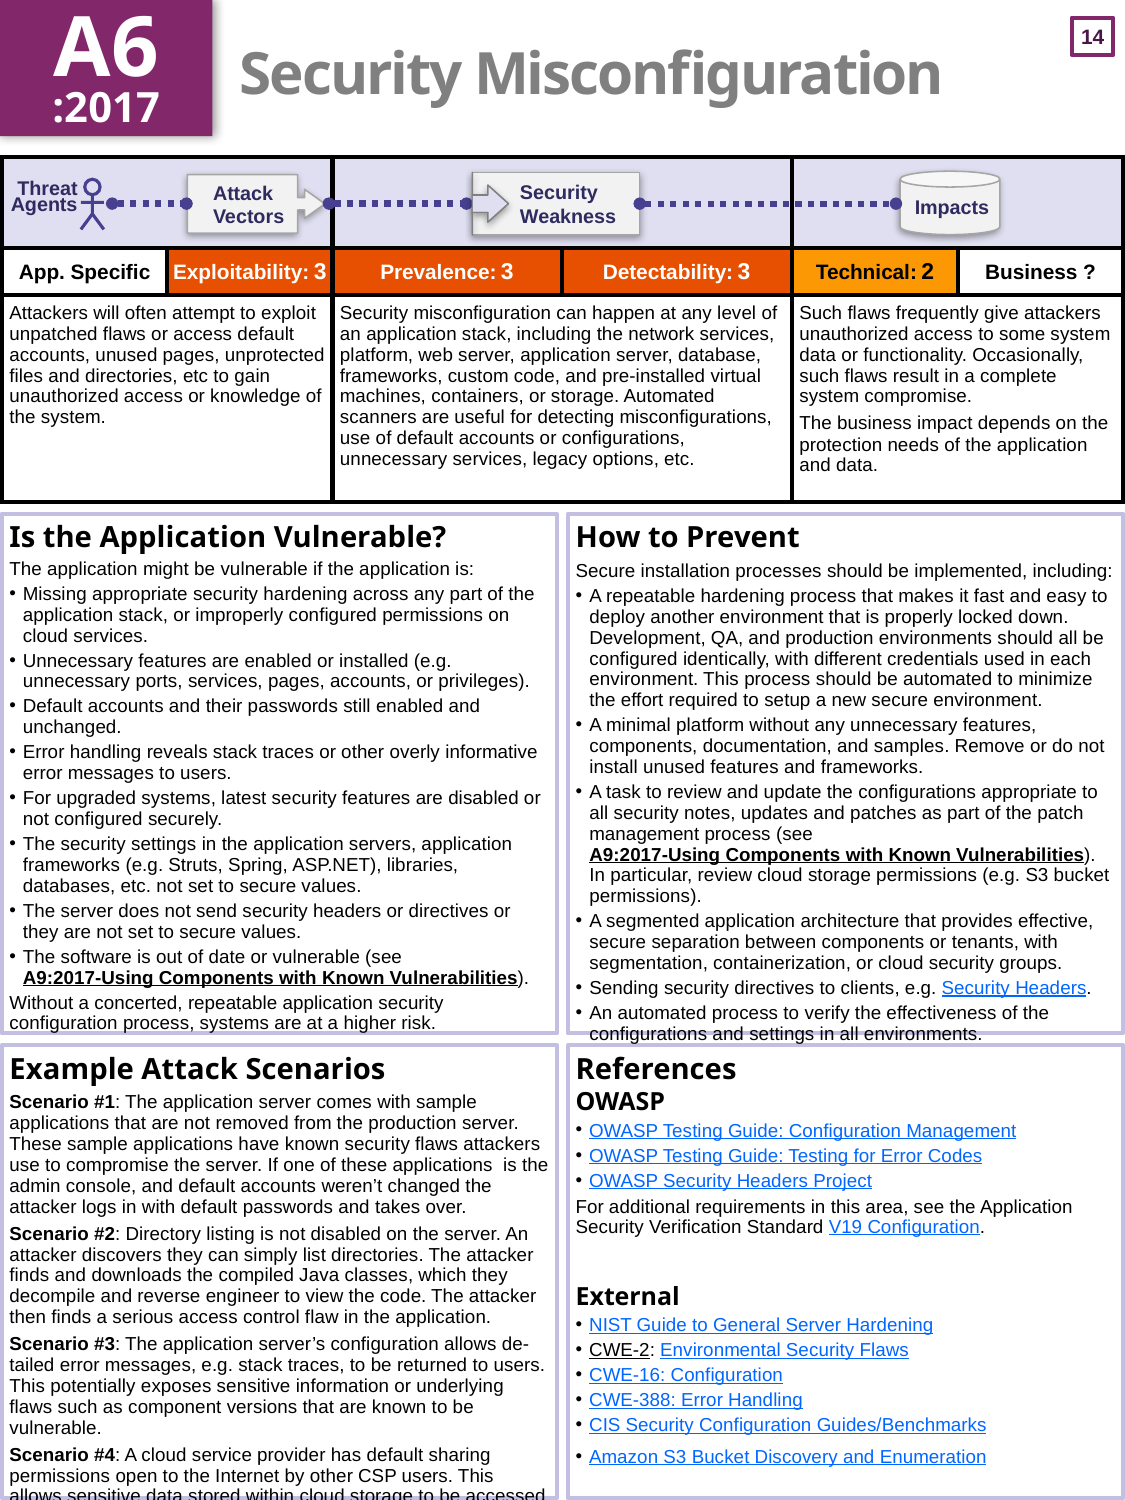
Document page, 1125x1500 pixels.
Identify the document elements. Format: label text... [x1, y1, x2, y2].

list A6 :2017 [0, 0, 213, 137]
text_box References OWASP OWASP Testing Guide: Configuration Management OWASP Testing Guide: Testing for Error Codes OWASP Security Headers Project For additional requirements in this area, see the Application Security Verification Standard V19 Configuration. External NIST Guide to General Server Hardening CWE-2: Environmental Security Flaws CWE-16: Configuration CWE-388: Error Handling CIS Security Configuration Guides/Benchmarks Amazon S3 Bucket Discovery and Enumeration [566, 1043, 1125, 1500]
table_header [2, 157, 332, 246]
title Security Misconfiguration [225, 12, 1125, 138]
text_box How to Prevent Secure installation processes should be implemented, including: A repeatable hardening process that makes it fast and easy to deploy another environment that is properly locked down. Development, QA, and production environments should all be configured identically, with different credentials used in each environment. This process should be automated to minimize the effort required to setup a new secure environment. A minimal platform without any unnecessary features, components, documentation, and samples. Remove or do not install unused features and frameworks. A task to review and update the configurations appropriate to all security notes, updates and patches as part of the patch management process (see A9:2017-Using Components with Known Vulnerabilities). In particular, review cloud storage permissions (e.g. S3 bucket permissions). A segmented application architecture that provides effective, secure separation between components or tenants, with segmentation, containerization, or cloud security groups. Sending security directives to clients, e.g. Security Headers. An automated process to verify the effectiveness of the configurations and settings in all environments. [566, 512, 1125, 1035]
table_cell Prevalence: 3 [335, 250, 560, 293]
table_header [792, 157, 1123, 246]
table_cell Attackers will often attempt to exploit unpatched flaws or access default accounts, unused pages, unprotected files and directories, etc to gain unauthorized access or knowledge of the system. [2, 297, 332, 502]
table_cell [4, 250, 165, 293]
table_cell Security misconfiguration can happen at any level of an application stack, including the network services, platform, web server, application server, database, frameworks, custom code, and pre-installed virtual machines, containers, or storage. Automated scanners are useful for detecting misconfigurations, use of default accounts or configurations, unnecessary services, legacy options, etc. [332, 297, 792, 502]
table_cell [960, 250, 1121, 293]
table_cell Such flaws frequently give attackers unauthorized access to some system data or functionality. Occasionally, such flaws result in a complete system compromise. The business impact depends on the protection needs of the application and data. [792, 297, 1123, 502]
text_box Example Attack Scenarios Scenario #1: The application server comes with sample applications that are not removed from the production server. These sample applications have known security flaws attackers use to compromise the server. If one of these applications is the admin console, and default accounts weren’t changed the attacker logs in with default passwords and takes over. Scenario #2: Directory listing is not disabled on the server. An attacker discovers they can simply list directories. The attacker finds and downloads the compiled Java classes, which they decompile and reverse engineer to view the code. The attacker then finds a serious access control flaw in the application. Scenario #3: The application server’s configuration allows de-tailed error messages, e.g. stack traces, to be returned to users. This potentially exposes sensitive information or underlying flaws such as component versions that are known to be vulnerable. Scenario #4: A cloud service provider has default sharing permissions open to the Internet by other CSP users. This allows sensitive data stored within cloud storage to be accessed. [0, 1043, 559, 1500]
table_header [332, 157, 792, 246]
table_cell Detectability: 3 [564, 250, 790, 293]
table_cell Technical: 2 [794, 250, 956, 293]
table_cell Exploitability: 3 [169, 250, 330, 293]
text_box Is the Application Vulnerable? The application might be vulnerable if the application is: Missing appropriate security hardening across any part of the application stack, or improperly configured permissions on cloud services. Unnecessary features are enabled or installed (e.g. unnecessary ports, services, pages, accounts, or privileges). Default accounts and their passwords still enabled and unchanged. Error handling reveals stack traces or other overly informative error messages to users. For upgraded systems, latest security features are disabled or not configured securely. The security settings in the application servers, application frameworks (e.g. Struts, Spring, ASP.NET), libraries, databases, etc. not set to secure values. The server does not send security headers or directives or they are not set to secure values. The software is out of date or vulnerable (see A9:2017-Using Components with Known Vulnerabilities). Without a concerted, repeatable application security configuration process, systems are at a higher risk. [0, 512, 559, 1035]
